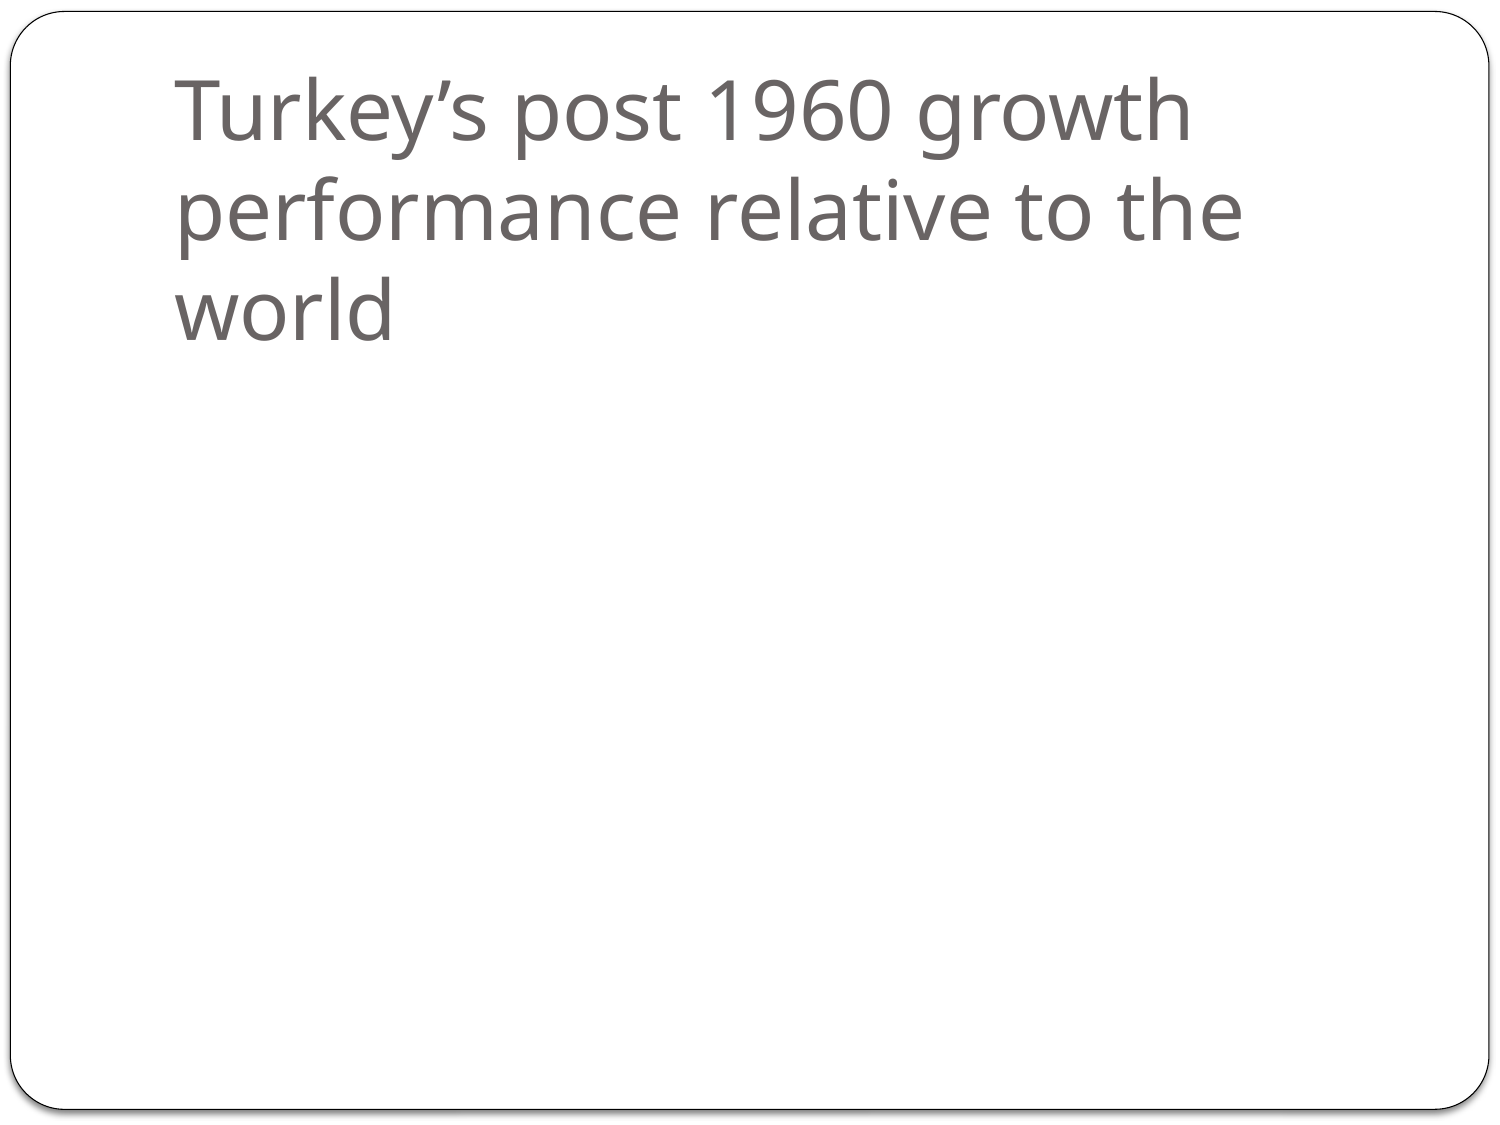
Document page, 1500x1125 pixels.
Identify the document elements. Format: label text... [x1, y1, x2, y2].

title Turkey’s post 1960 growth performance relative to the world [159, 184, 1435, 373]
